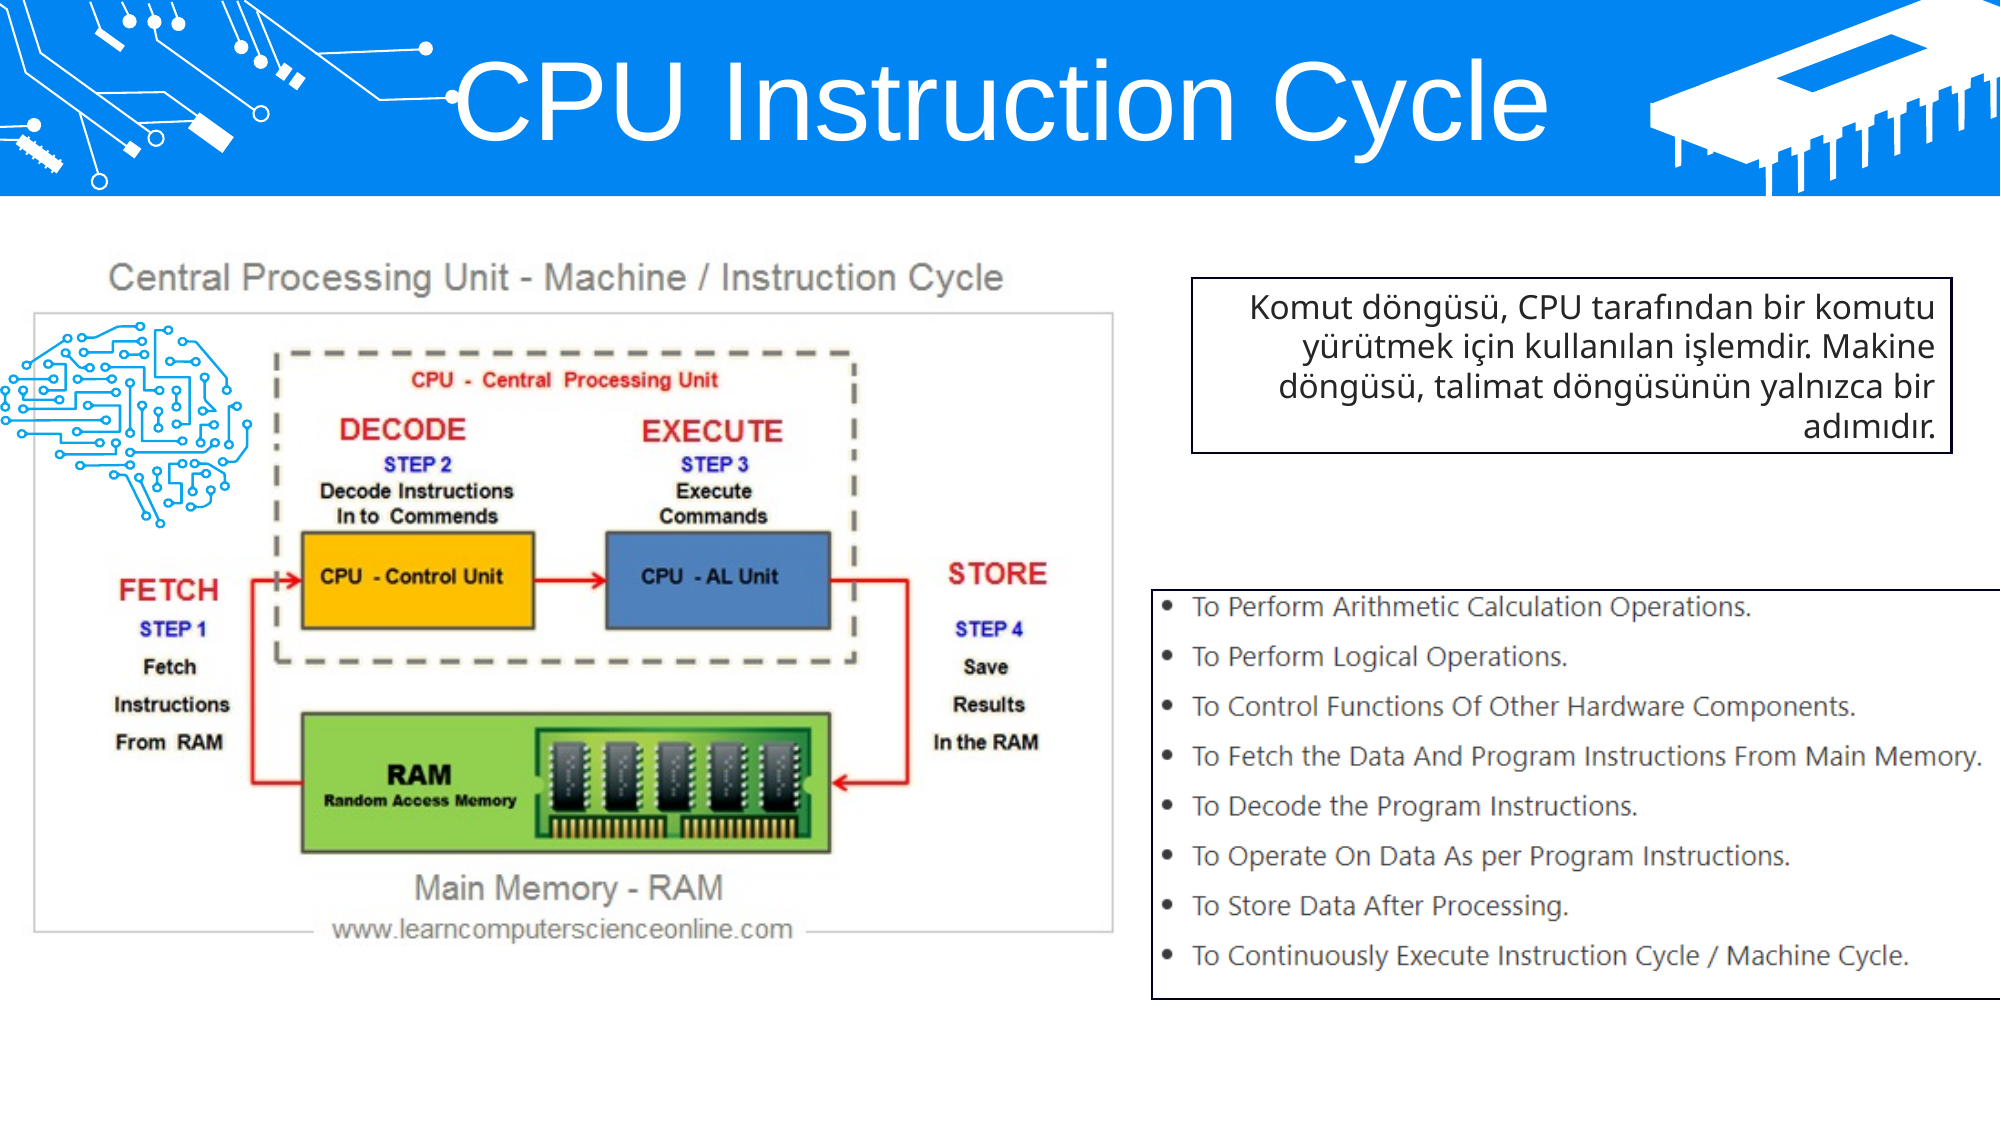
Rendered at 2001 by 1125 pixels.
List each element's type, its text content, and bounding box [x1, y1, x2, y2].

picture [1152, 590, 2000, 999]
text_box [0, 321, 253, 529]
text_box Komut döngüsü, CPU tarafından bir komutu yürütmek için kullanılan işlemdir. Makine döngüsü, talimat döngüsünün yalnızca bir adımıdır. [1191, 277, 1953, 454]
list CPU Instruction Cycle [53, 44, 1952, 164]
picture [21, 236, 1125, 946]
